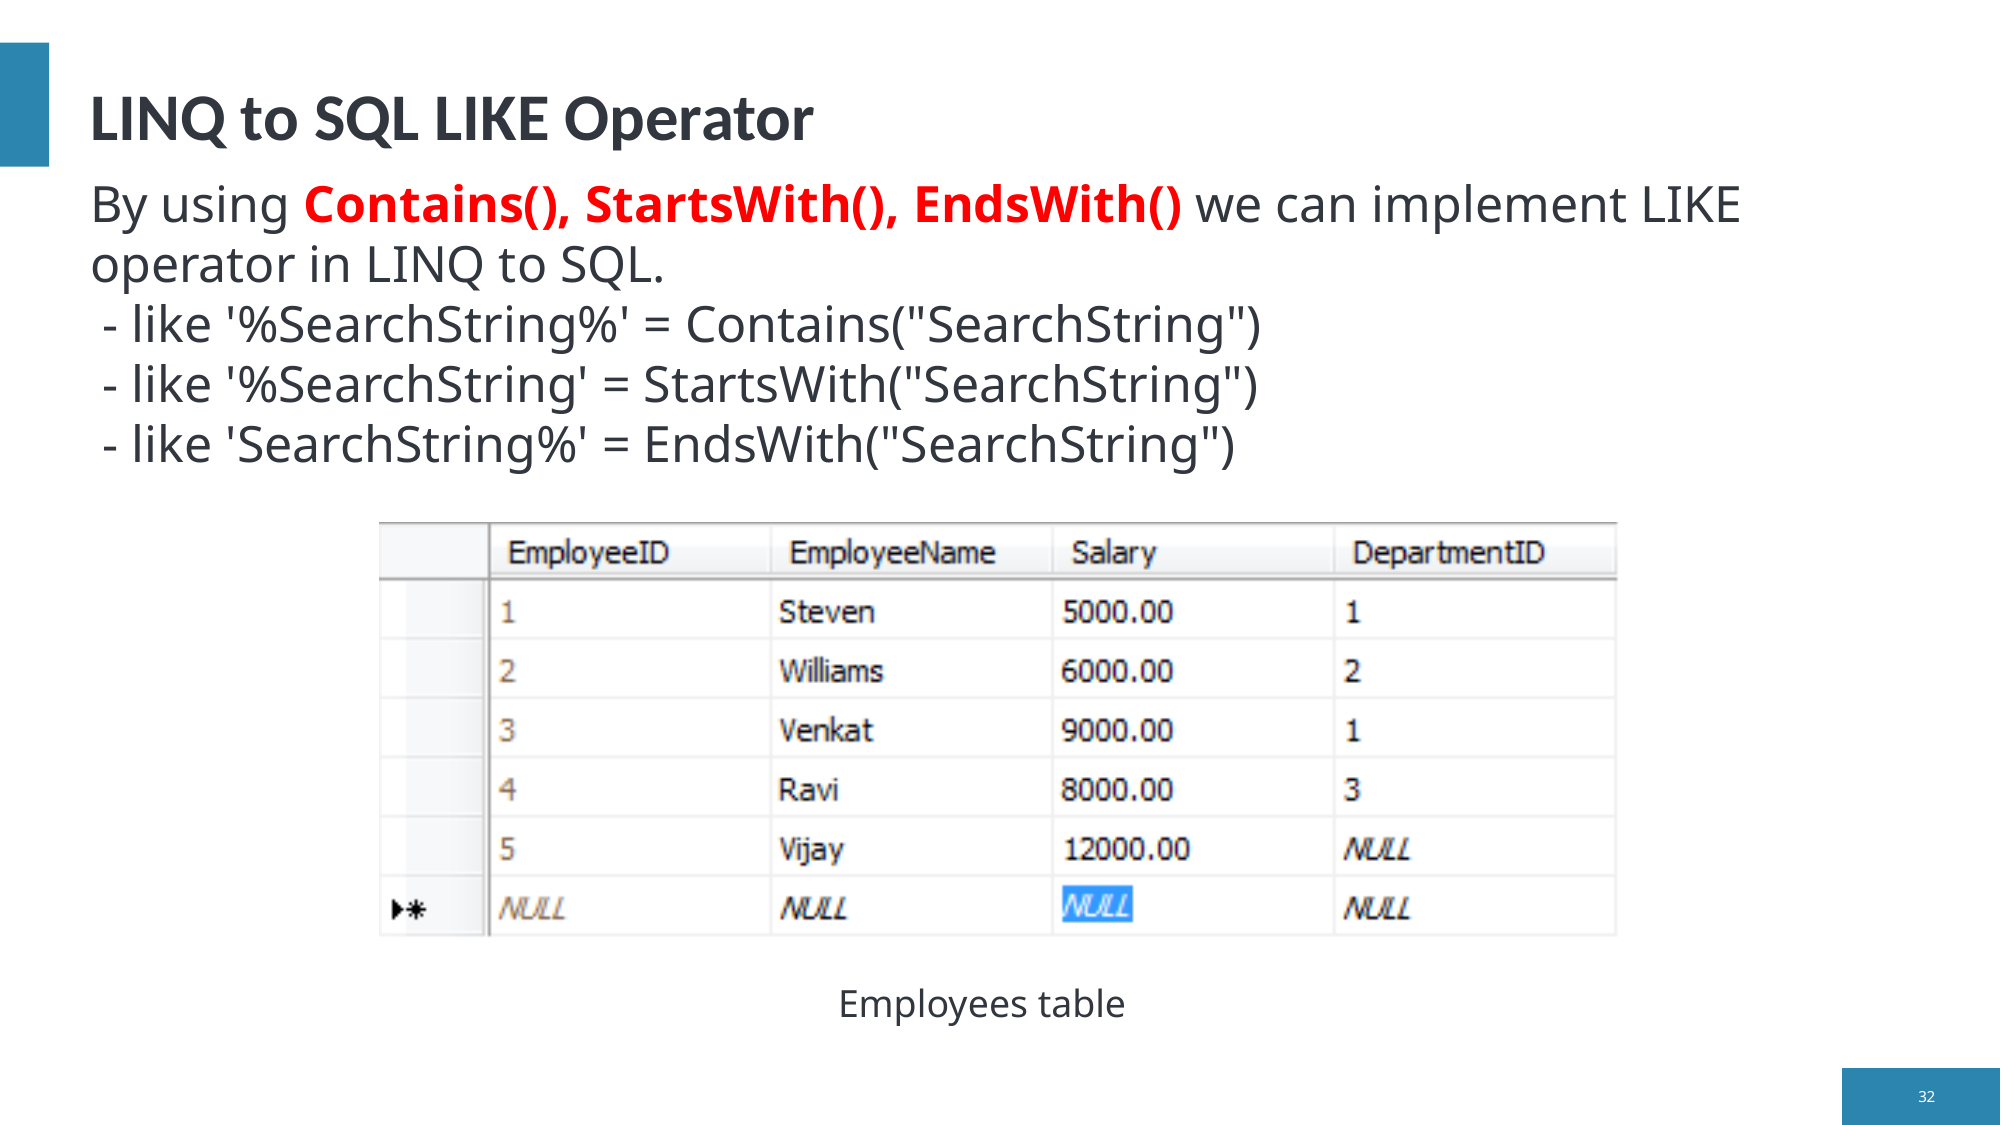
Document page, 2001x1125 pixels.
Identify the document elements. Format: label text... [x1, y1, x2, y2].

picture [378, 522, 1621, 940]
text_box By using Contains(), StartsWith(), EndsWith() we can implement LIKE operator in LINQ to SQL. - like '%SearchString%' = Contains("SearchString") - like '%SearchString' = StartsWith("SearchString") - like 'SearchString%' = EndsWith("SearchString") [75, 165, 1951, 480]
slide_number 32 [1889, 1079, 1951, 1114]
text_box [75, 979, 1890, 1076]
text_box Employees table [823, 972, 1142, 1033]
title LINQ to SQL LIKE Operator [75, 49, 1890, 162]
